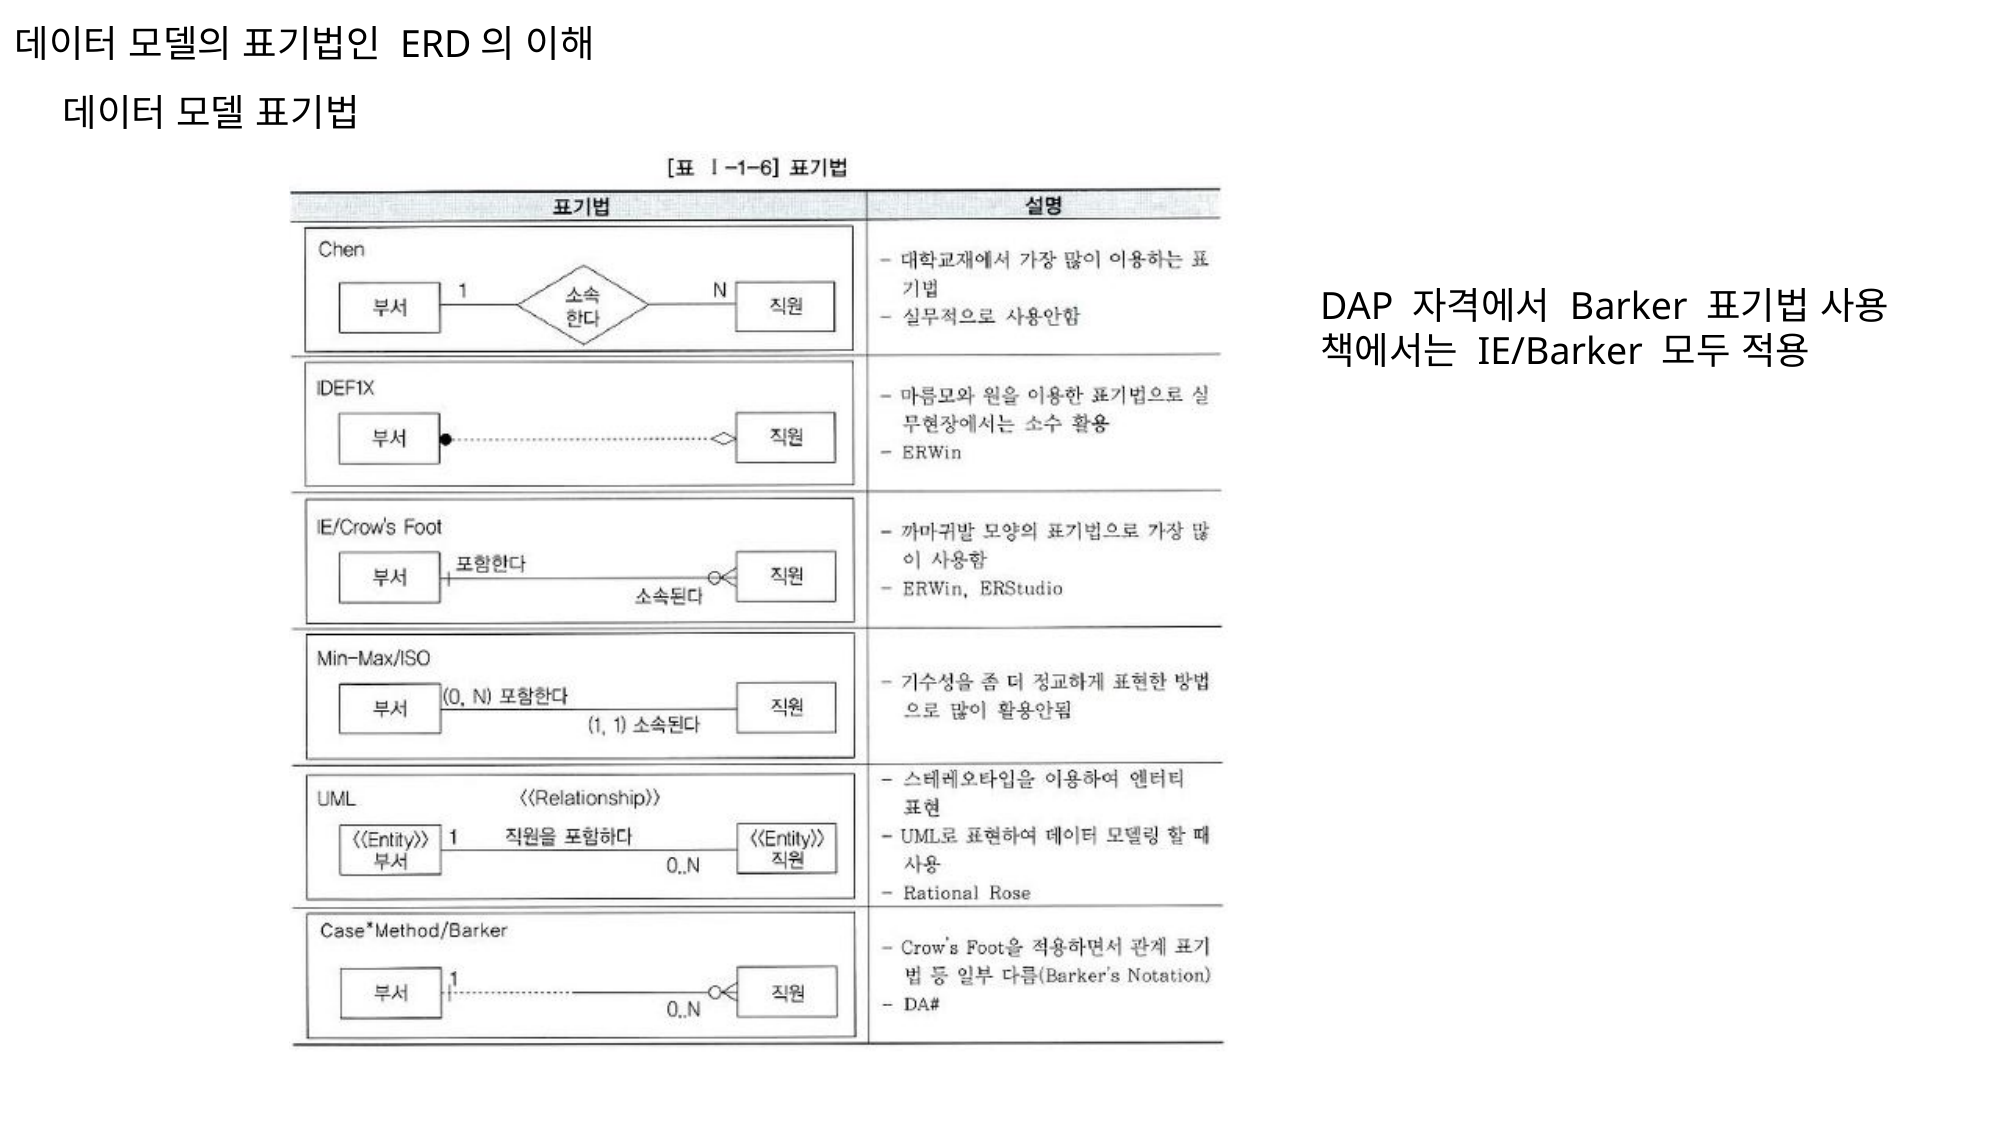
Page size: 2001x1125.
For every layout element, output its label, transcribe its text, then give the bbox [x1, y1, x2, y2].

text_box 데이터 모델 표기법 [48, 81, 415, 142]
picture [289, 151, 1228, 1056]
text_box 데이터 모델의 표기법인 ERD의 이해 [0, 12, 653, 72]
text_box DAP 자격에서 Barker 표기법 사용 책에서는 IE/Barker 모두 적용 [1305, 274, 1916, 380]
